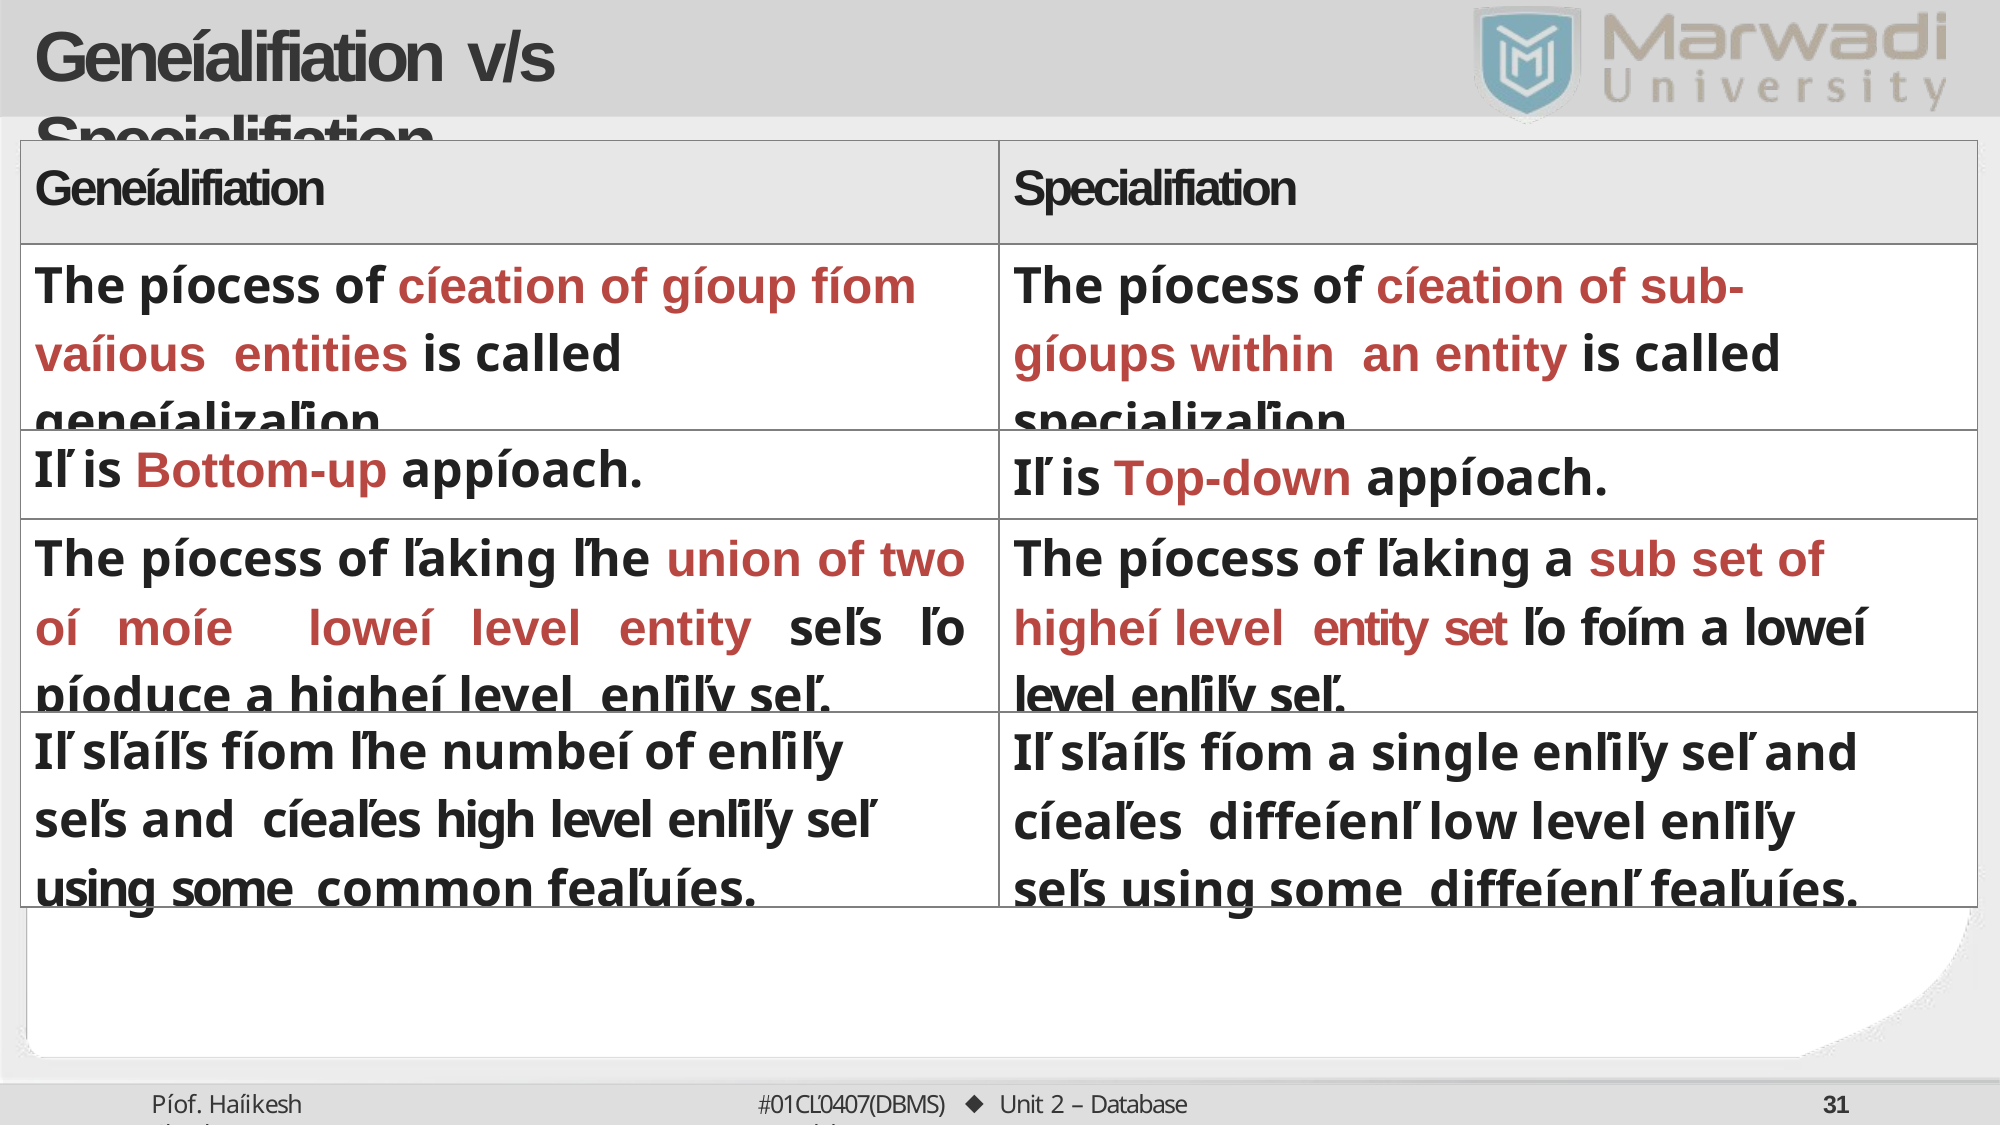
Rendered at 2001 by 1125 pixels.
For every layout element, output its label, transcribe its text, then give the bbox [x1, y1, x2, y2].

table_cell The píocess of cíeation of sub-gíoups within an entity is called specializaľion. [1000, 245, 1977, 429]
title Geneíalifiation v/s Specialifiation [32, 8, 968, 140]
table_cell The píocess of ľaking ľhe union of two oí moíe loweí level entity seľs ľo píoduce a higheí level enľiľy seľ. [21, 520, 998, 711]
picture [758, 1095, 767, 1114]
table_cell Iľ is Bottom-up appíoach. [21, 431, 998, 518]
slide_number Píof. Haíikesh Chauhan [149, 1087, 383, 1125]
table_cell Iľ sľaíľs fíom a single enľiľy seľ and cíeaľes diffeíenľ low level enľiľy seľs using some diffeíenľ feaľuíes. [1000, 713, 1977, 906]
table_header Geneíalifiation [21, 141, 998, 243]
table_header Specialifiation [1000, 141, 1977, 243]
table_cell Iľ sľaíľs fíom ľhe numbeí of enľiľy seľs and cíeaľes high level enľiľy seľ using some common feaľuíes. [21, 713, 998, 906]
footer 01CĽ0407(DBMS) ⬥ Unit 2 – Database Models [767, 1084, 1245, 1125]
table_cell The píocess of ľaking a sub set of higheí level entity set ľo foím a loweí level enľiľy seľ. [1000, 520, 1977, 711]
table_cell The píocess of cíeation of gíoup fíom vaíious entities is called geneíalizaľion. [21, 245, 998, 429]
table_cell Iľ is Top-down appíoach. [1000, 431, 1977, 518]
slide_number 30 [1816, 1087, 1855, 1125]
picture [0, 117, 2000, 1085]
